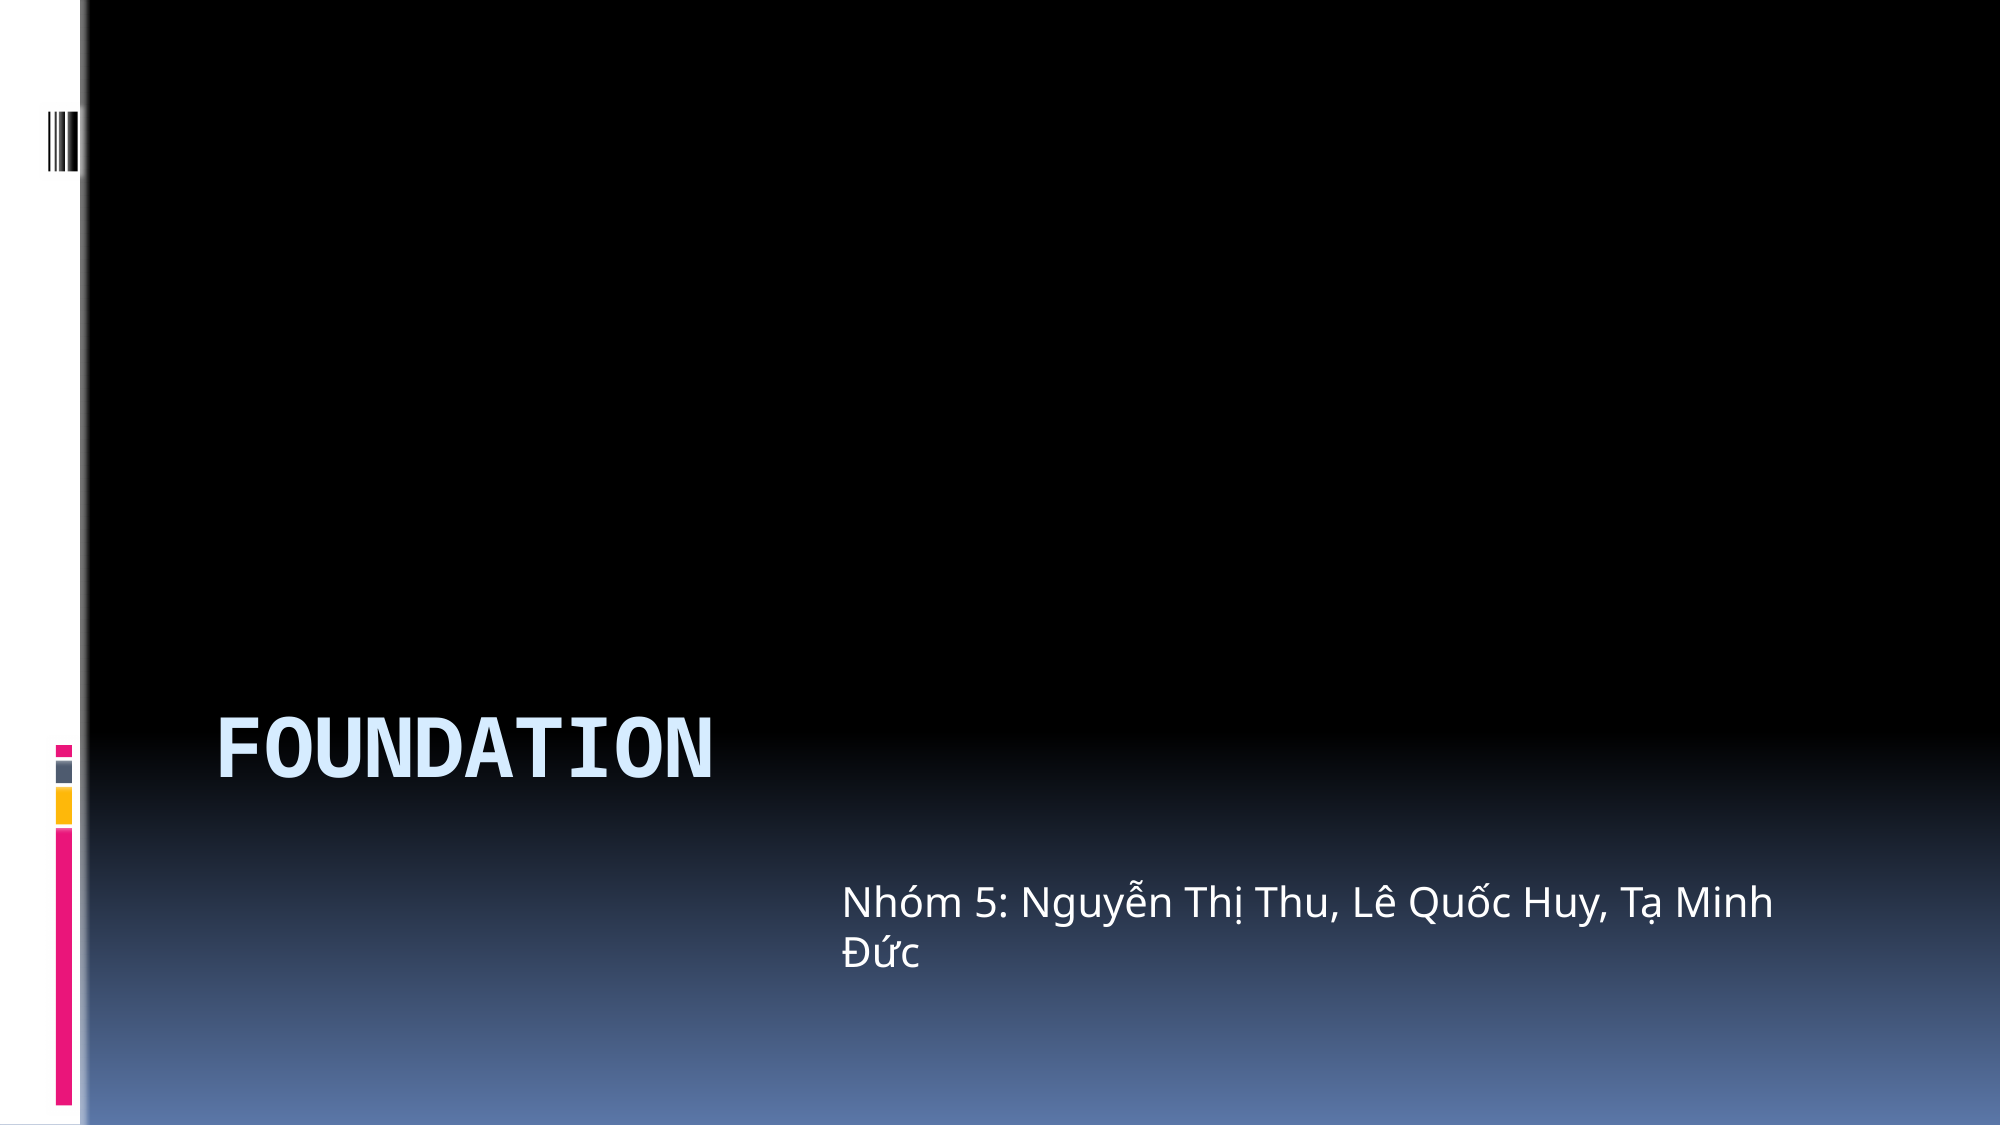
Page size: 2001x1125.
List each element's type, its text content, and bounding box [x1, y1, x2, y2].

subtitle Nhóm 5: Nguyễn Thị Thu, Lê Quốc Huy, Tạ Minh Đức [225, 842, 1846, 984]
title Foundation [200, 686, 1900, 1013]
